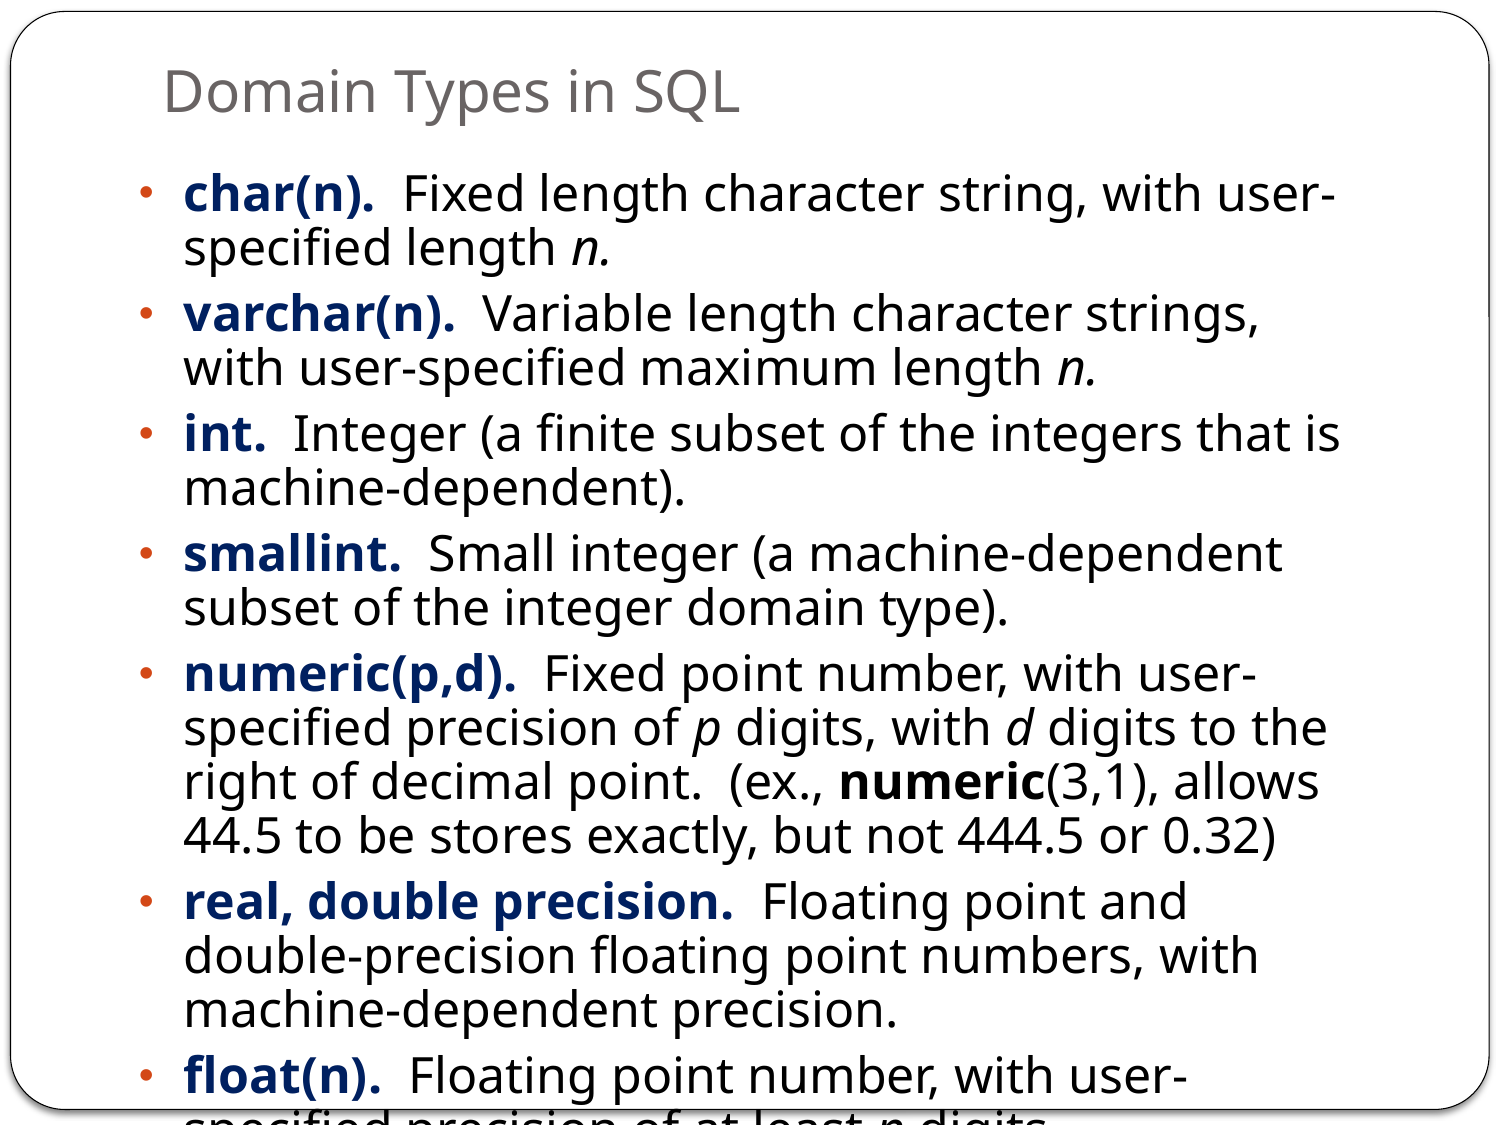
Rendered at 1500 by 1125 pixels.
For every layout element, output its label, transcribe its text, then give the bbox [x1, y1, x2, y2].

list char(n). Fixed length character string, with user-specified length n. varchar(n). Variable length character strings, with user-specified maximum length n. int. Integer (a finite subset of the integers that is machine-dependent). smallint. Small integer (a machine-dependent subset of the integer domain type). numeric(p,d). Fixed point number, with user-specified precision of p digits, with d digits to the right of decimal point. (ex., numeric(3,1), allows 44.5 to be stores exactly, but not 444.5 or 0.32) real, double precision. Floating point and double-precision floating point numbers, with machine-dependent precision. float(n). Floating point number, with user-specified precision of at least n digits. [124, 160, 1387, 922]
title Domain Types in SQL [148, 0, 1424, 139]
